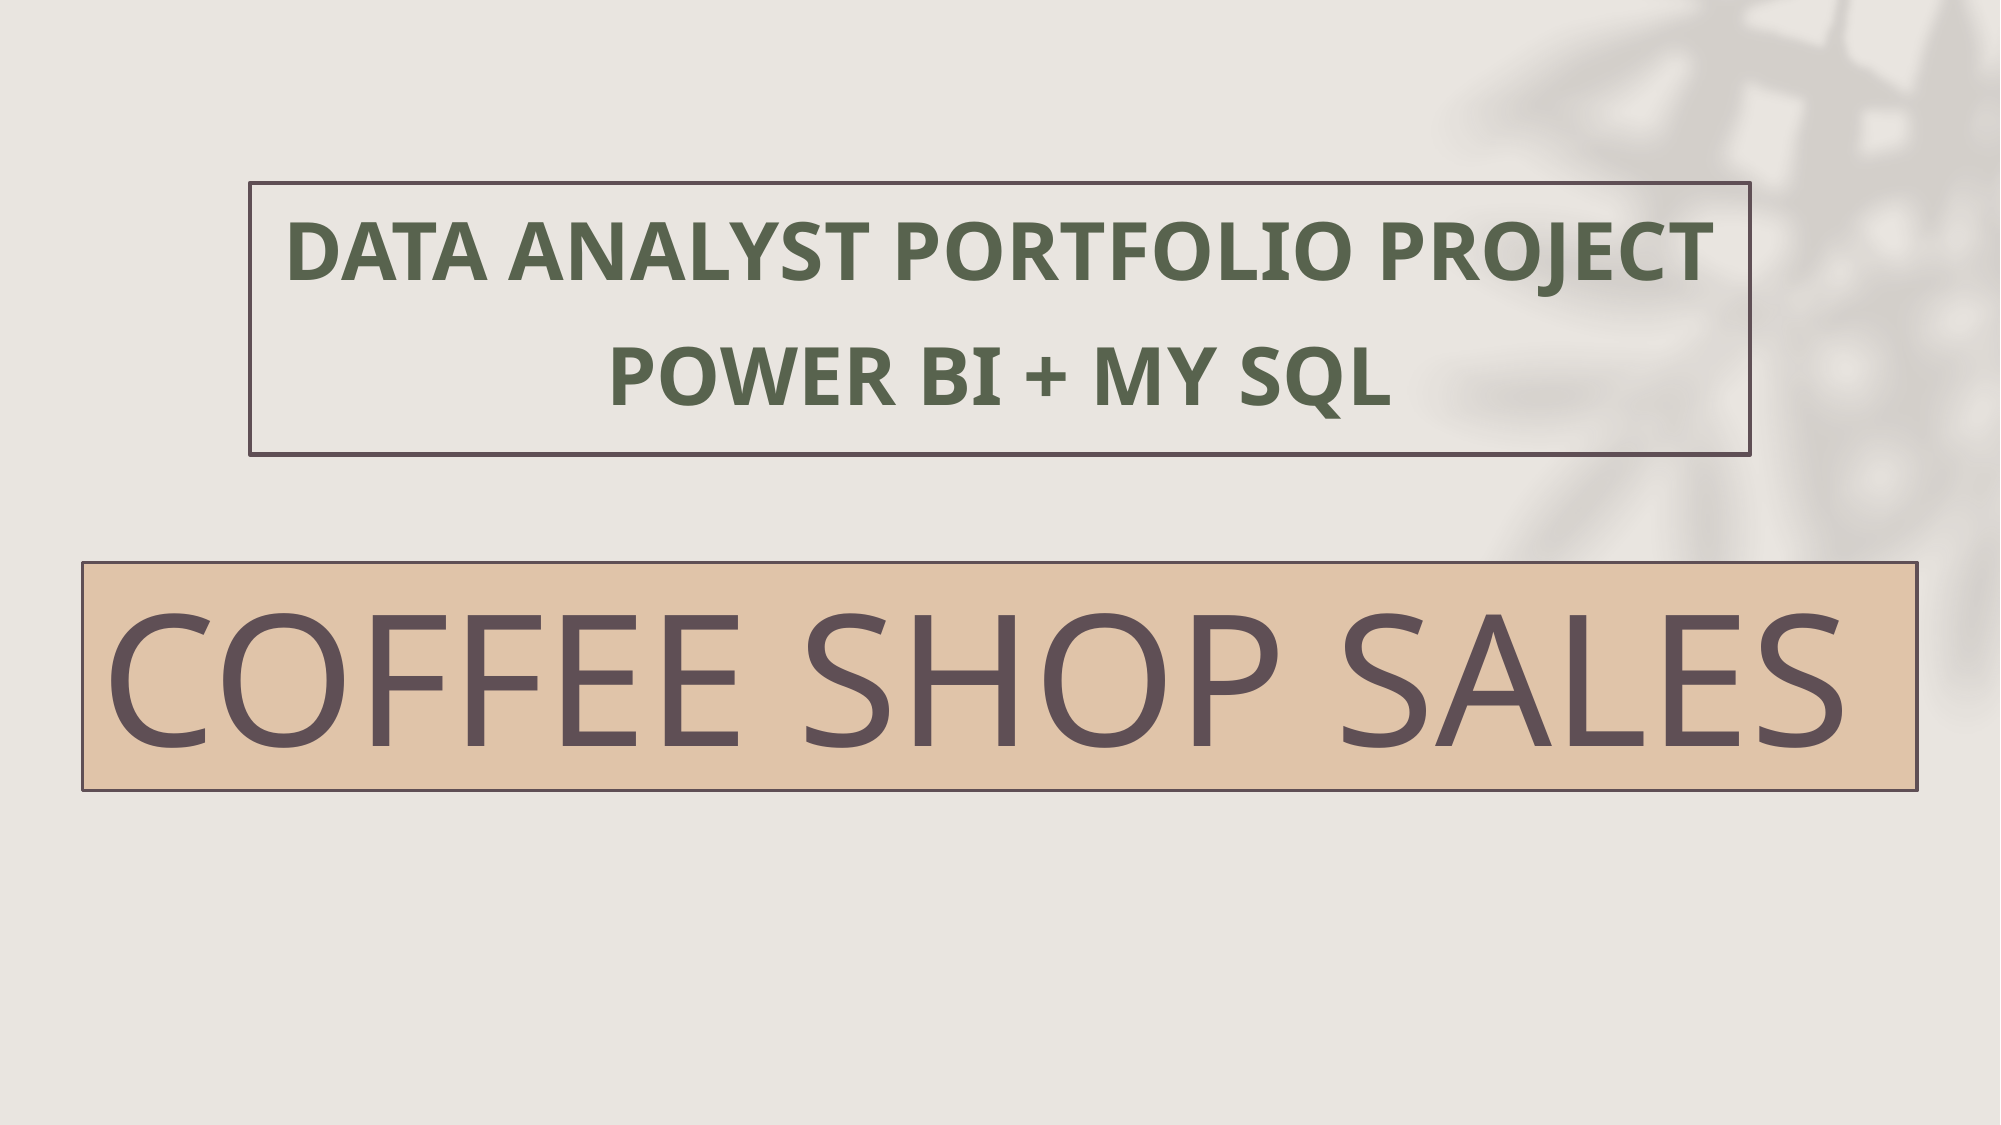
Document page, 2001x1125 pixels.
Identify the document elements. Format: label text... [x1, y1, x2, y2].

title COFFEE SHOP SALES [82, 562, 1918, 791]
subtitle DATA ANALYST PORTFOLIO PROJECT POWER BI + MY SQL [249, 183, 1750, 455]
